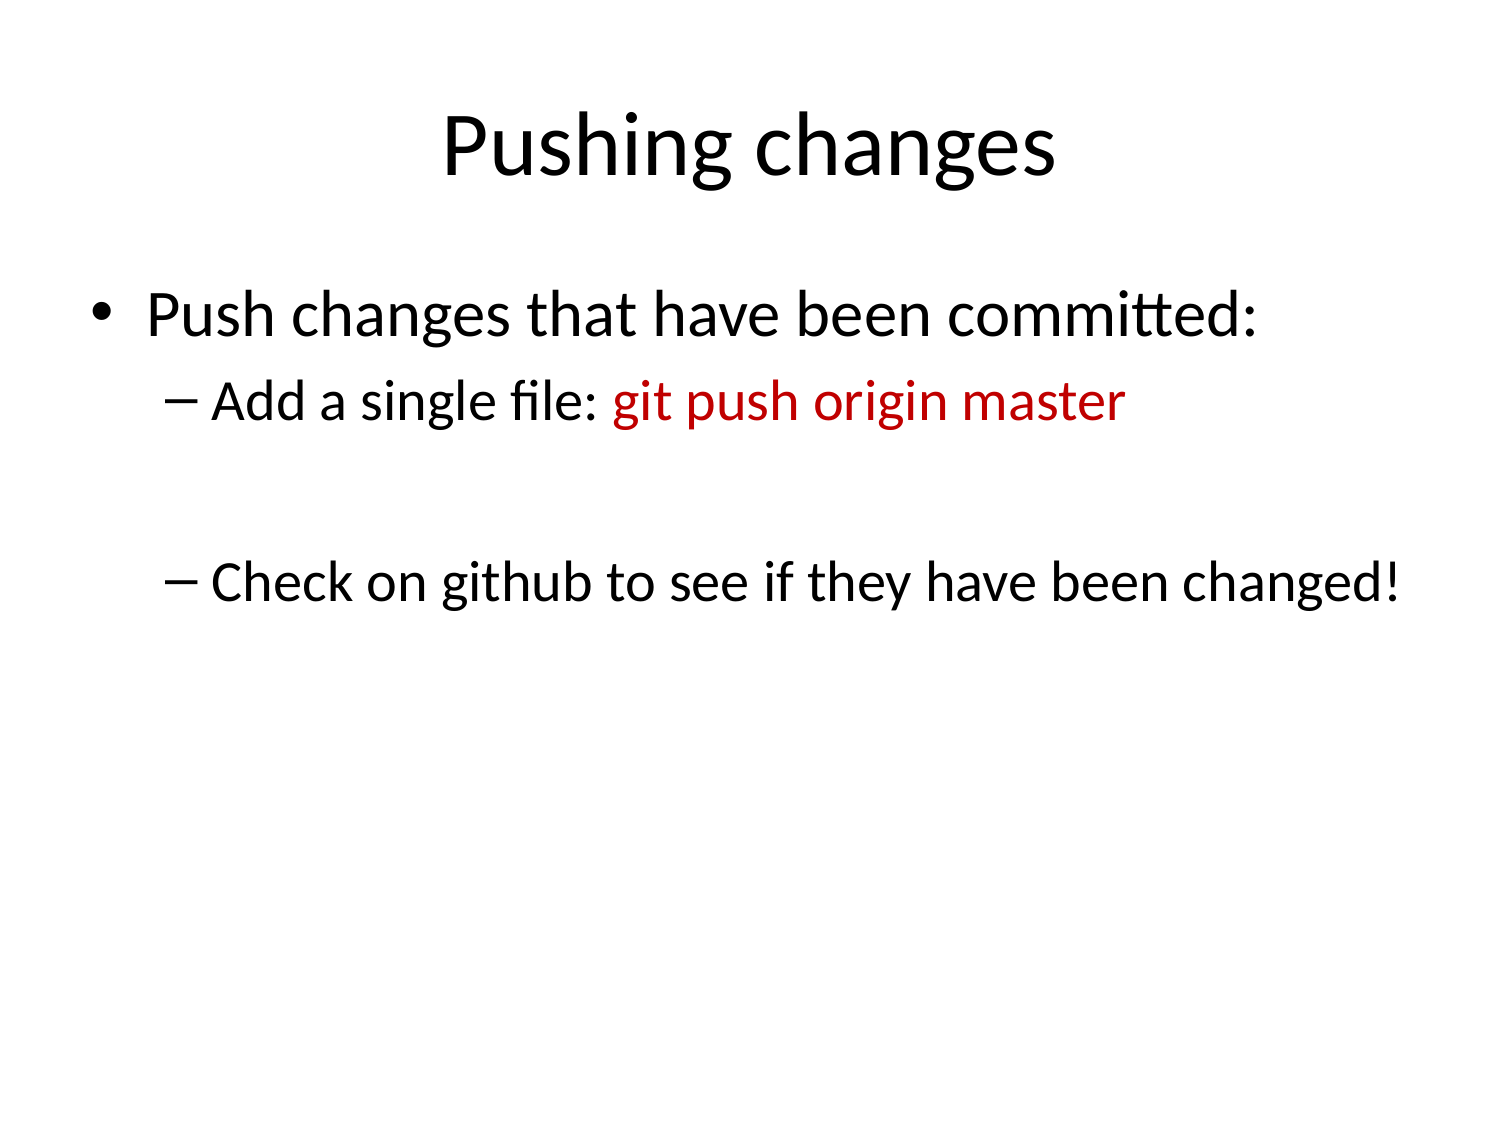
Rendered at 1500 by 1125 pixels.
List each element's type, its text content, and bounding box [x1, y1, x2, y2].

title Pushing changes [75, 45, 1425, 233]
list Push changes that have been committed: Add a single file: git push origin master Check on github to see if they have been changed! [75, 262, 1425, 1005]
